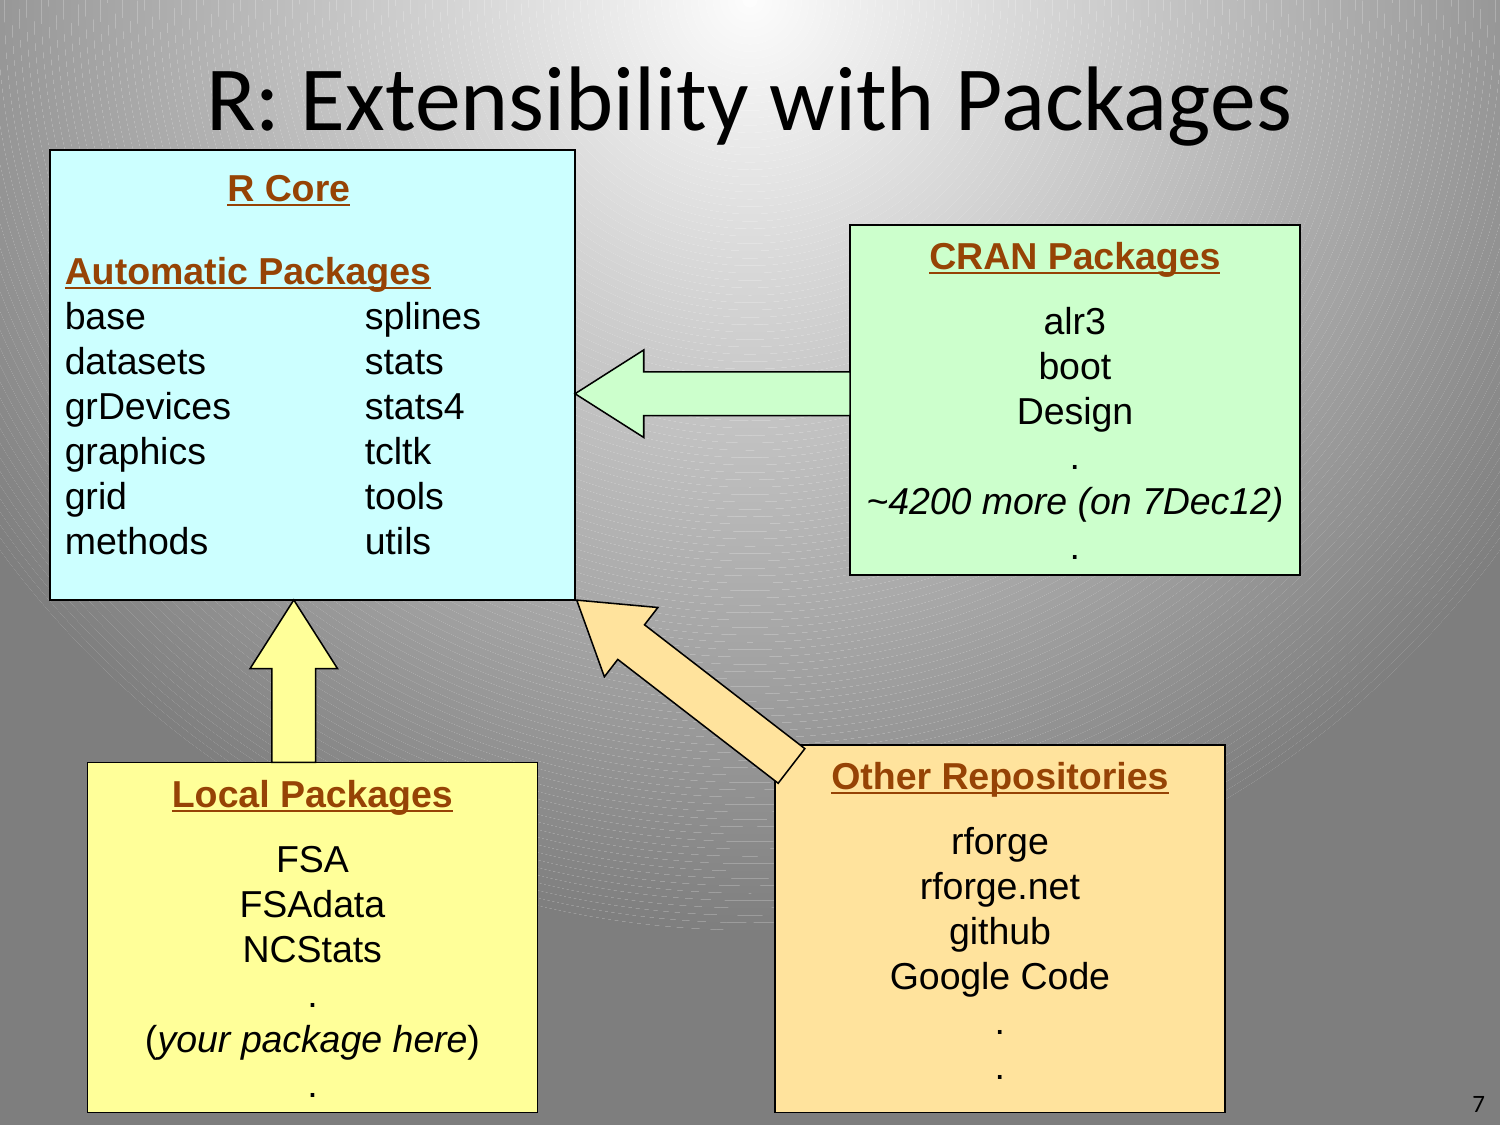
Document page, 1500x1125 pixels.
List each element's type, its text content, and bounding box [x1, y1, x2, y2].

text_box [49, 149, 576, 601]
title R: Extensibility with Packages [75, 0, 1425, 188]
slide_number 7 [1149, 1080, 1500, 1125]
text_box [87, 599, 538, 1113]
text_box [548, 639, 1226, 1113]
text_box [574, 224, 1301, 576]
